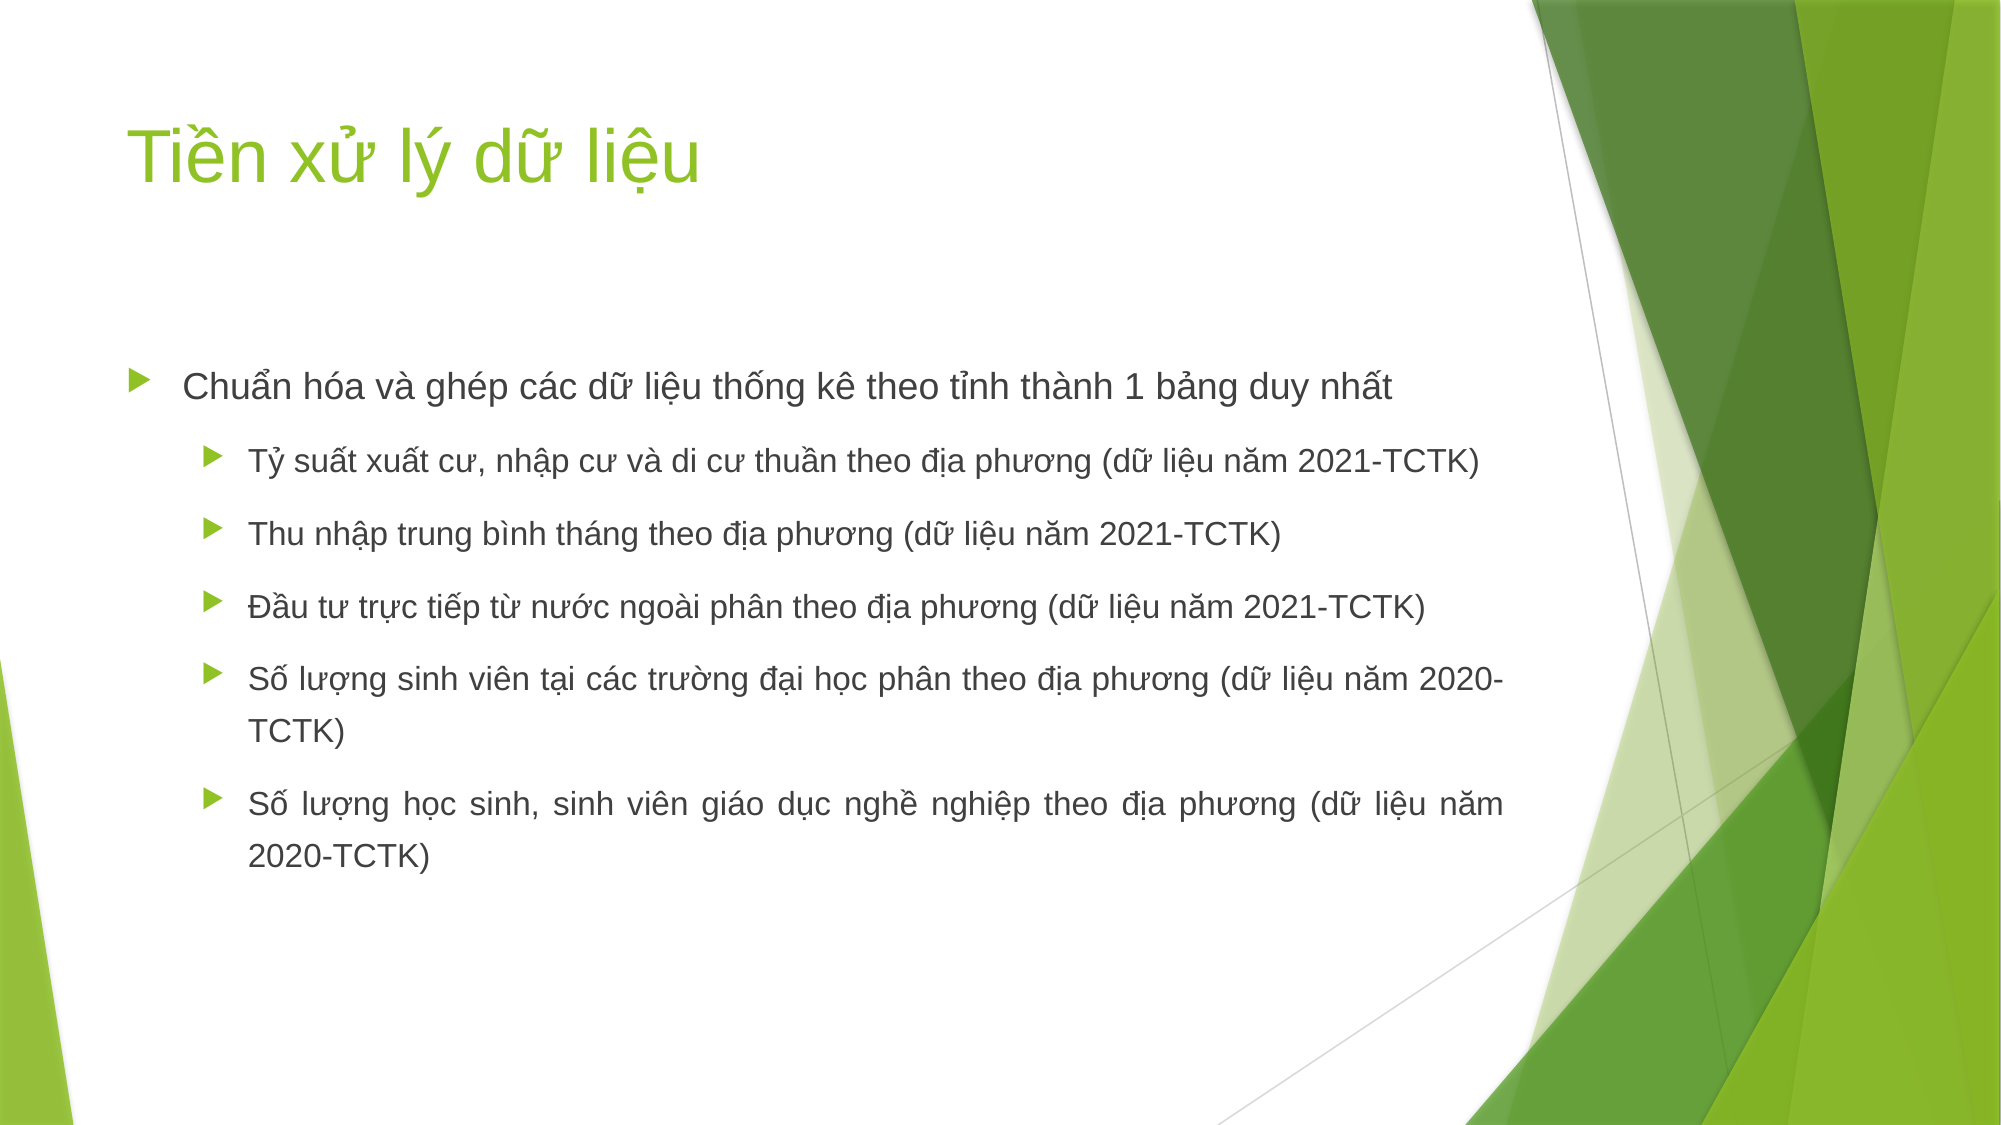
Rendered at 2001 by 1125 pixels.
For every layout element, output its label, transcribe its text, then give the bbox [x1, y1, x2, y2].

list Chuẩn hóa và ghép các dữ liệu thống kê theo tỉnh thành 1 bảng duy nhất Tỷ suất xuất cư, nhập cư và di cư thuần theo địa phương (dữ liệu năm 2021-TCTK) Thu nhập trung bình tháng theo địa phương (dữ liệu năm 2021-TCTK) Đầu tư trực tiếp từ nước ngoài phân theo địa phương (dữ liệu năm 2021-TCTK) Số lượng sinh viên tại các trường đại học phân theo địa phương (dữ liệu năm 2020-TCTK) Số lượng học sinh, sinh viên giáo dục nghề nghiệp theo địa phương (dữ liệu năm 2020-TCTK) [111, 354, 1522, 992]
title Tiền xử lý dữ liệu [111, 99, 1522, 317]
